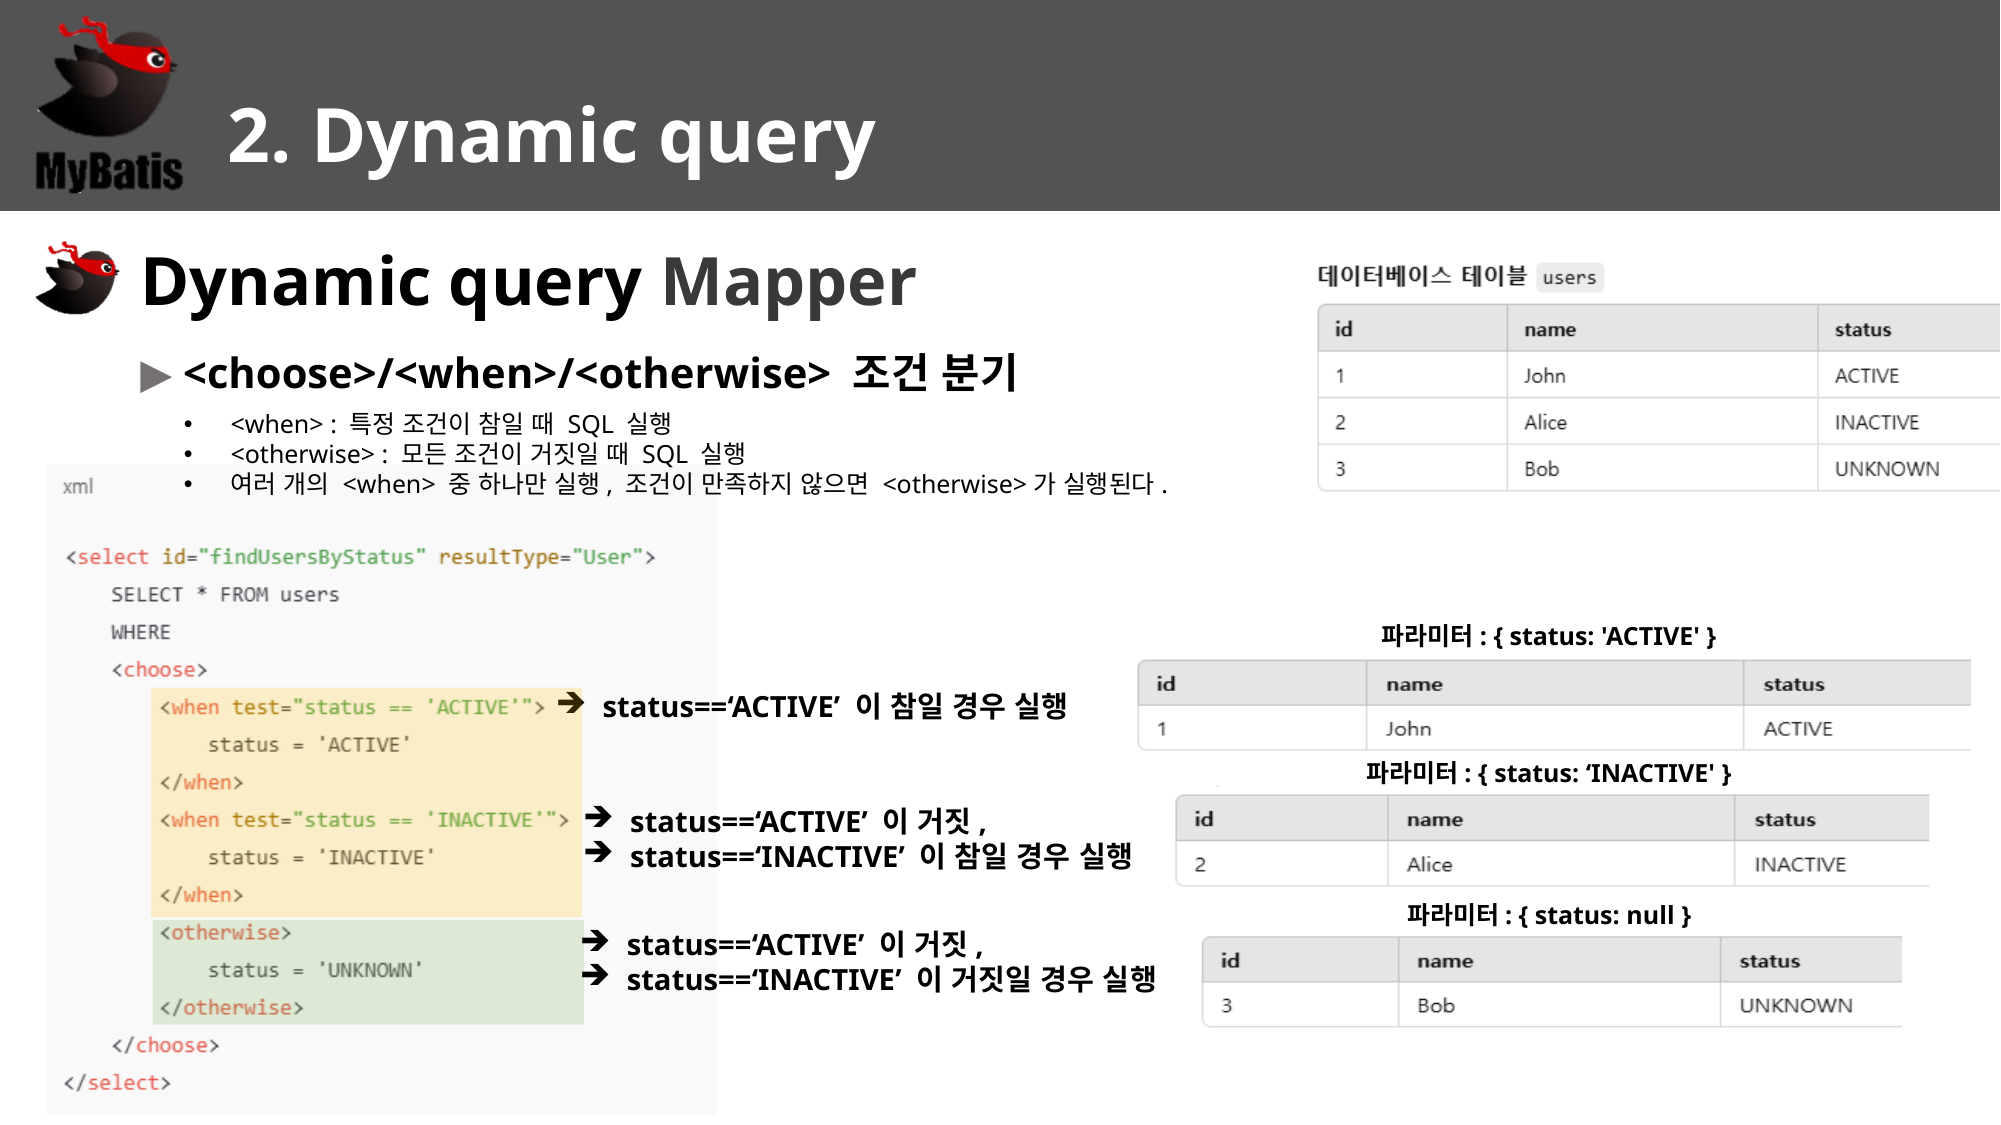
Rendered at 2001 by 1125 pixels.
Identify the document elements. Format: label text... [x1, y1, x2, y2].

picture [1295, 249, 2000, 510]
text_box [1168, 749, 1930, 892]
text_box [0, 0, 2000, 211]
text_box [1127, 612, 1971, 761]
text_box ▶ <choose>/<when>/<otherwise> 조건 분기 [125, 339, 1128, 405]
text_box Dynamic query Mapper [125, 231, 1044, 326]
text_box <when> : 특정 조건이 참일 때 SQL 실행 <otherwise> : 모든 조건이 거짓일 때 SQL 실행 여러 개의 <when> 중 하나만 실행, 조건이 만족하지 않으면 <otherwise>가 실행된다. [169, 401, 1295, 506]
picture [32, 231, 125, 318]
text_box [1196, 891, 1903, 1030]
picture [32, 0, 186, 200]
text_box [47, 464, 1252, 1115]
